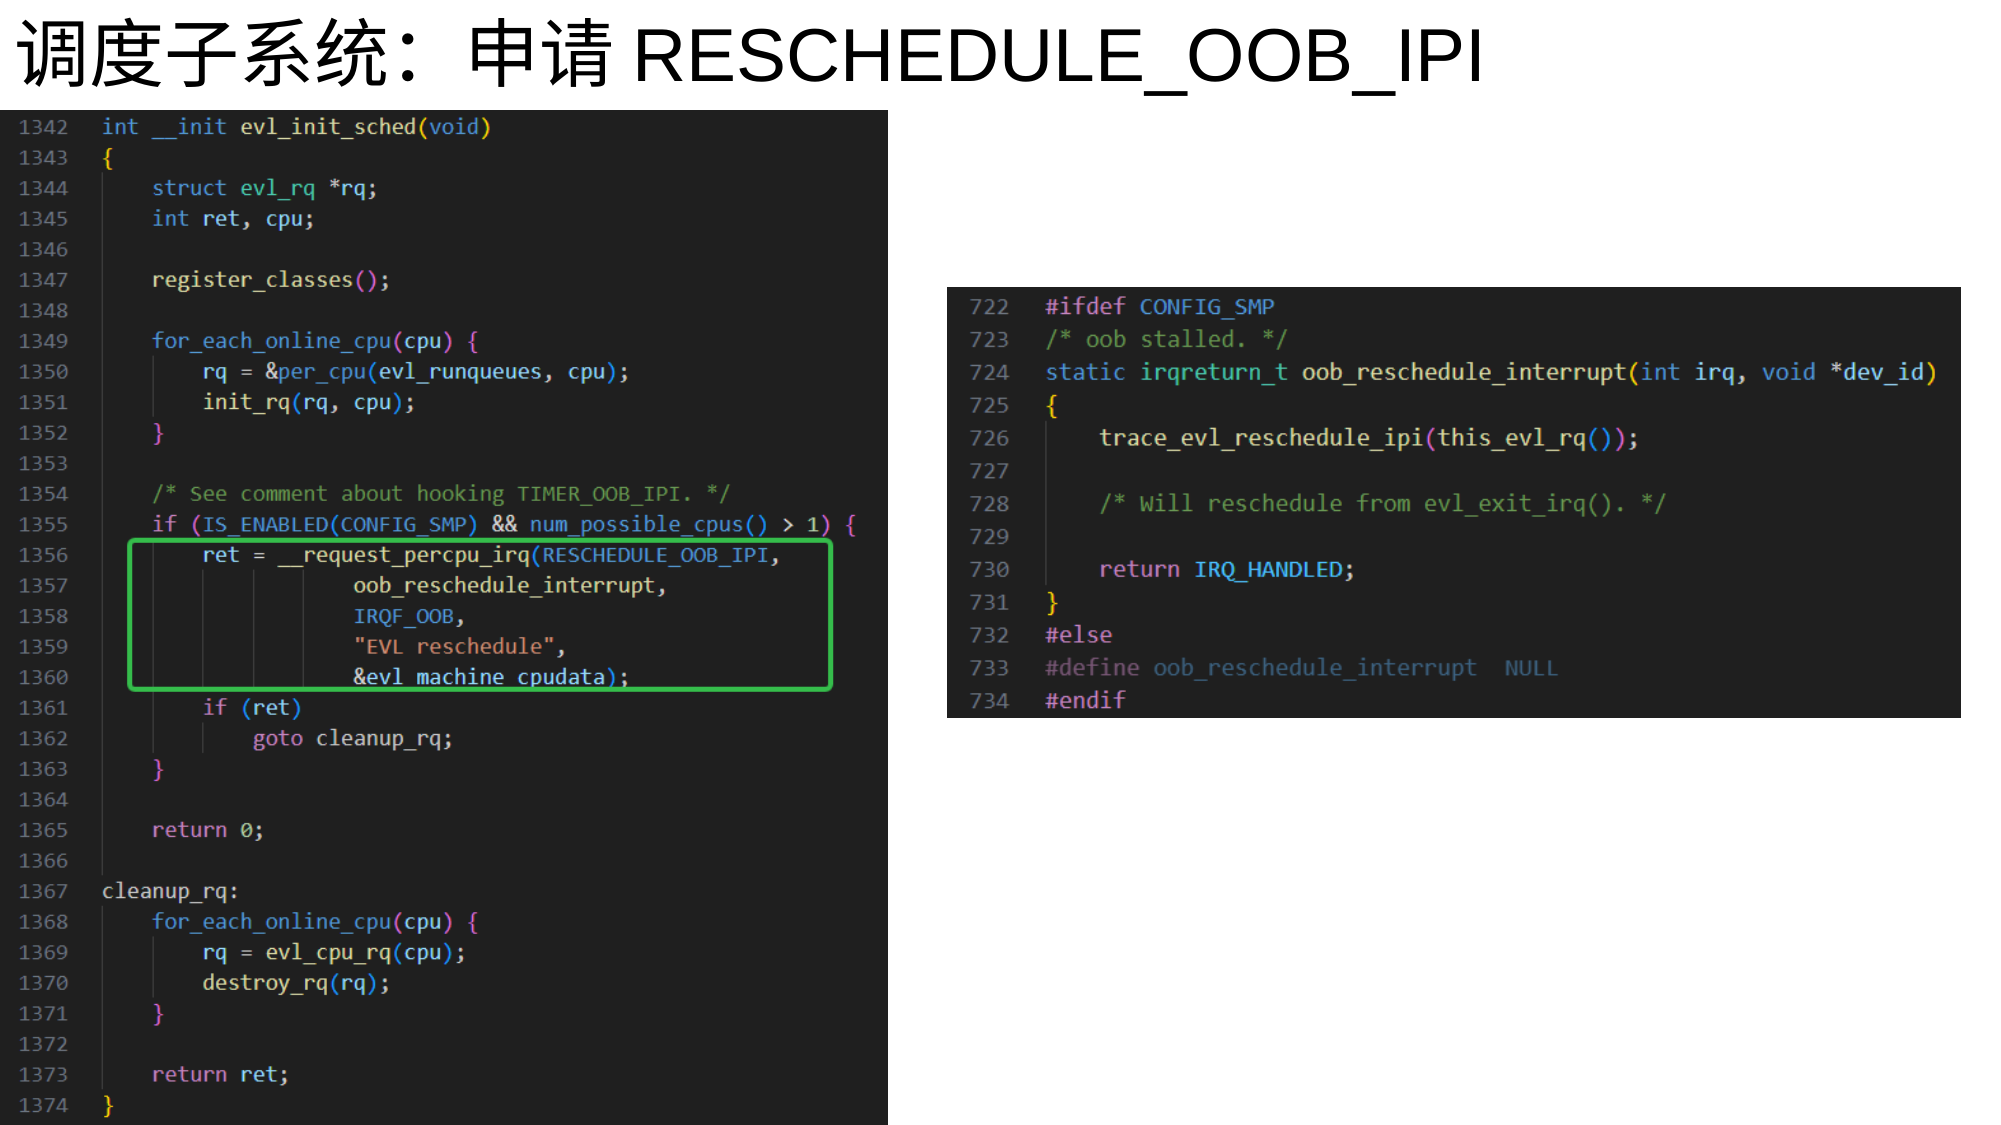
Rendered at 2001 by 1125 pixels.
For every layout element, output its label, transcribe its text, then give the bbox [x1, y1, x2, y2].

picture [0, 110, 889, 1125]
text_box 调度子系统：申请RESCHEDULE_OOB_IPI [0, 0, 1867, 116]
picture [946, 286, 1961, 718]
